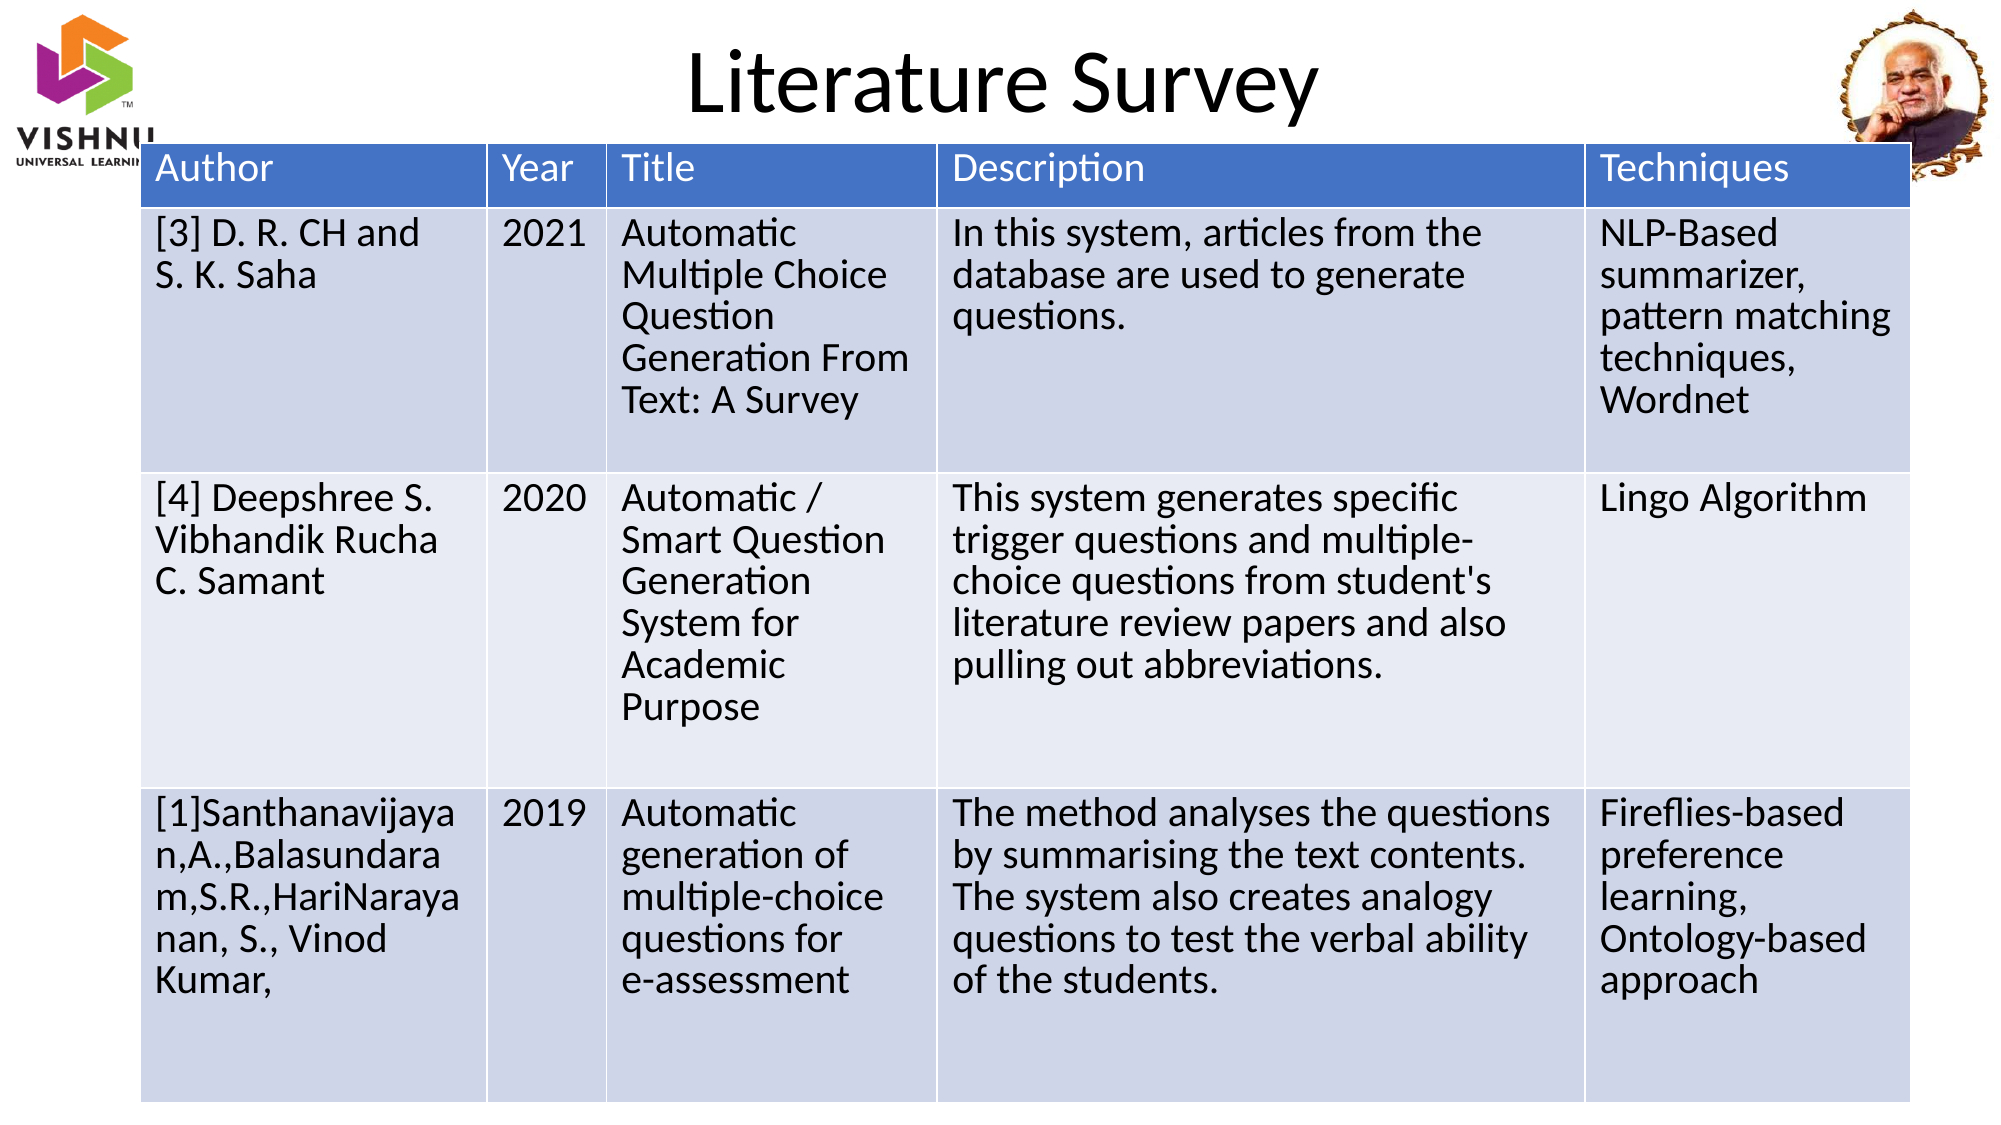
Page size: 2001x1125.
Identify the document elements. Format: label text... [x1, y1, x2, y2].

table_cell [4] Deepshree S. Vibhandik Rucha C. Samant [141, 474, 486, 787]
table_cell [1]Santhanavijayan,A.,Balasundaram,S.R.,HariNarayanan, S., Vinod Kumar, [141, 789, 486, 1102]
table_cell The method analyses the questions by summarising the text contents. The system also creates analogy questions to test the verbal ability of the students. [938, 789, 1584, 1102]
table_cell Automatic Multiple Choice Question Generation From Text: A Survey [607, 209, 936, 472]
table_cell In this system, articles from the database are used to generate questions. [938, 209, 1584, 472]
table_cell 2020 [488, 474, 606, 787]
table_header Author [141, 144, 486, 207]
table_cell NLP-Based summarizer, pattern matching techniques, Wordnet [1586, 209, 1910, 472]
table_cell 2019 [488, 789, 606, 1102]
table_cell [3] D. R. CH and S. K. Saha [141, 209, 486, 472]
picture [1830, 0, 2000, 190]
table_cell Automatic / Smart Question Generation System for Academic Purpose [607, 474, 936, 787]
text_box Literature Survey [671, 13, 1830, 142]
table_cell Automatic generation of multiple-choice questions for e-assessment [607, 789, 936, 1102]
picture [0, 0, 171, 190]
table_cell Lingo Algorithm [1586, 474, 1910, 787]
table_cell Fireflies-based preference learning, Ontology-based approach [1586, 789, 1910, 1102]
table_cell 2021 [488, 209, 606, 472]
table_header Title [607, 144, 936, 207]
slide_number 6 [1412, 1042, 1863, 1103]
table_header Techniques [1586, 144, 1910, 207]
table_header Description [938, 144, 1584, 207]
table_header Year [488, 144, 606, 207]
table_cell This system generates specific trigger questions and multiple-choice questions from student's literature review papers and also pulling out abbreviations. [938, 474, 1584, 787]
